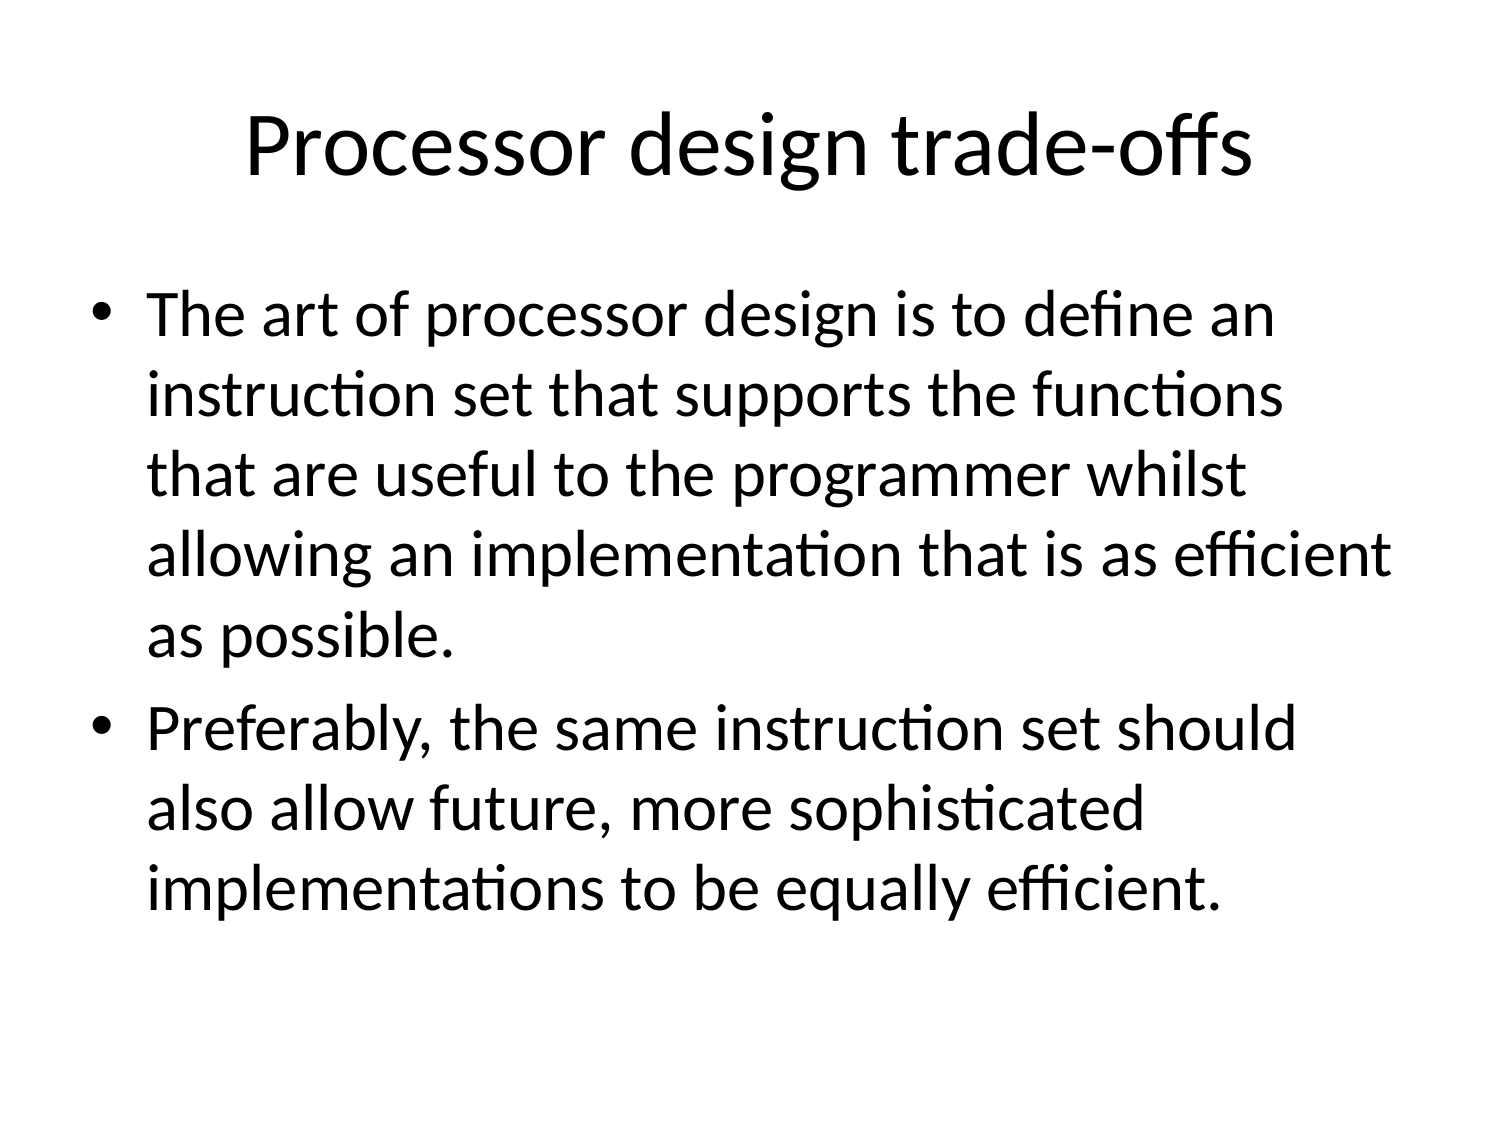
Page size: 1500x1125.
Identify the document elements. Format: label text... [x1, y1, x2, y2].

list The art of processor design is to define an instruction set that supports the functions that are useful to the programmer whilst allowing an implementation that is as efficient as possible. Preferably, the same instruction set should also allow future, more sophisticated implementations to be equally efficient. [75, 262, 1425, 1005]
title Processor design trade-offs [75, 45, 1425, 233]
